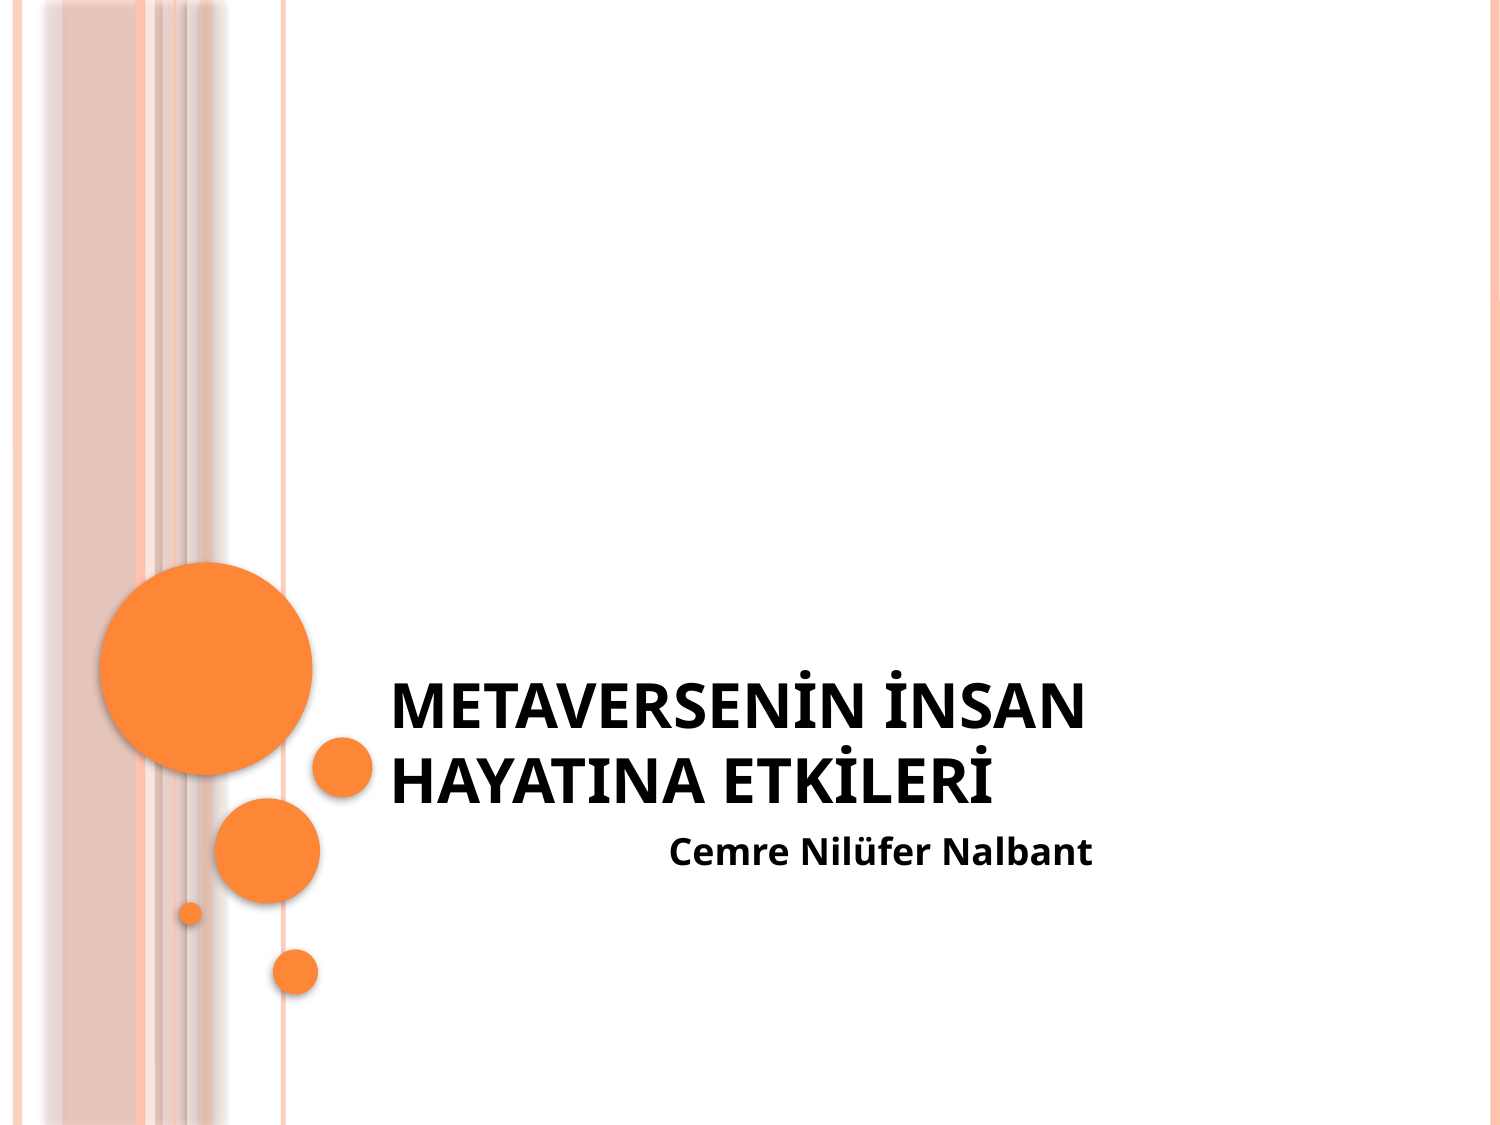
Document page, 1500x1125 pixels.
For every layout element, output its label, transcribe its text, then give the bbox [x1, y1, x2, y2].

title metaversenin insan hayatına etkileri [375, 512, 1388, 820]
subtitle Cemre Nilüfer Nalbant [375, 820, 1388, 1046]
